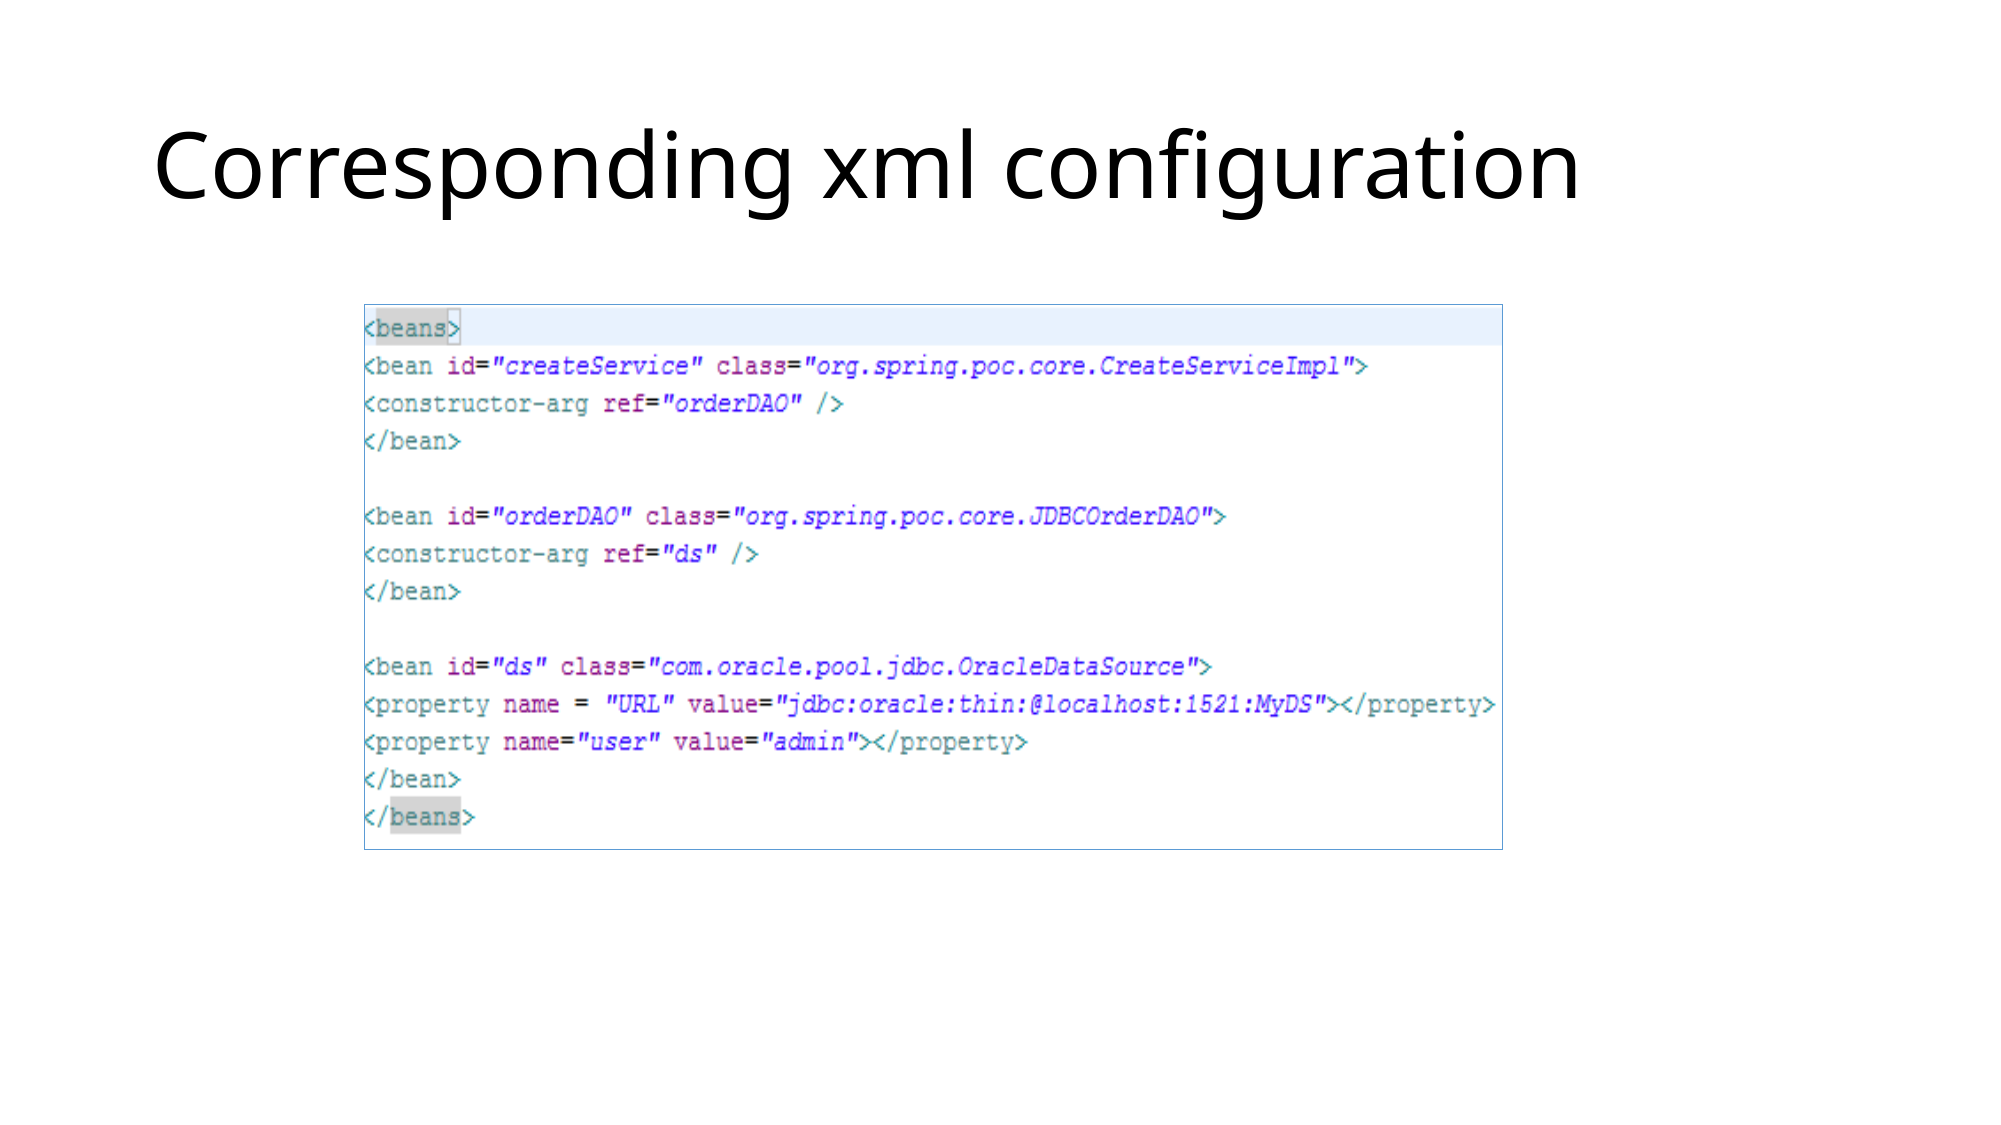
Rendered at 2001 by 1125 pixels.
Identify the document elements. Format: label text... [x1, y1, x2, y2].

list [364, 304, 1503, 850]
title Corresponding xml configuration [137, 59, 1863, 278]
